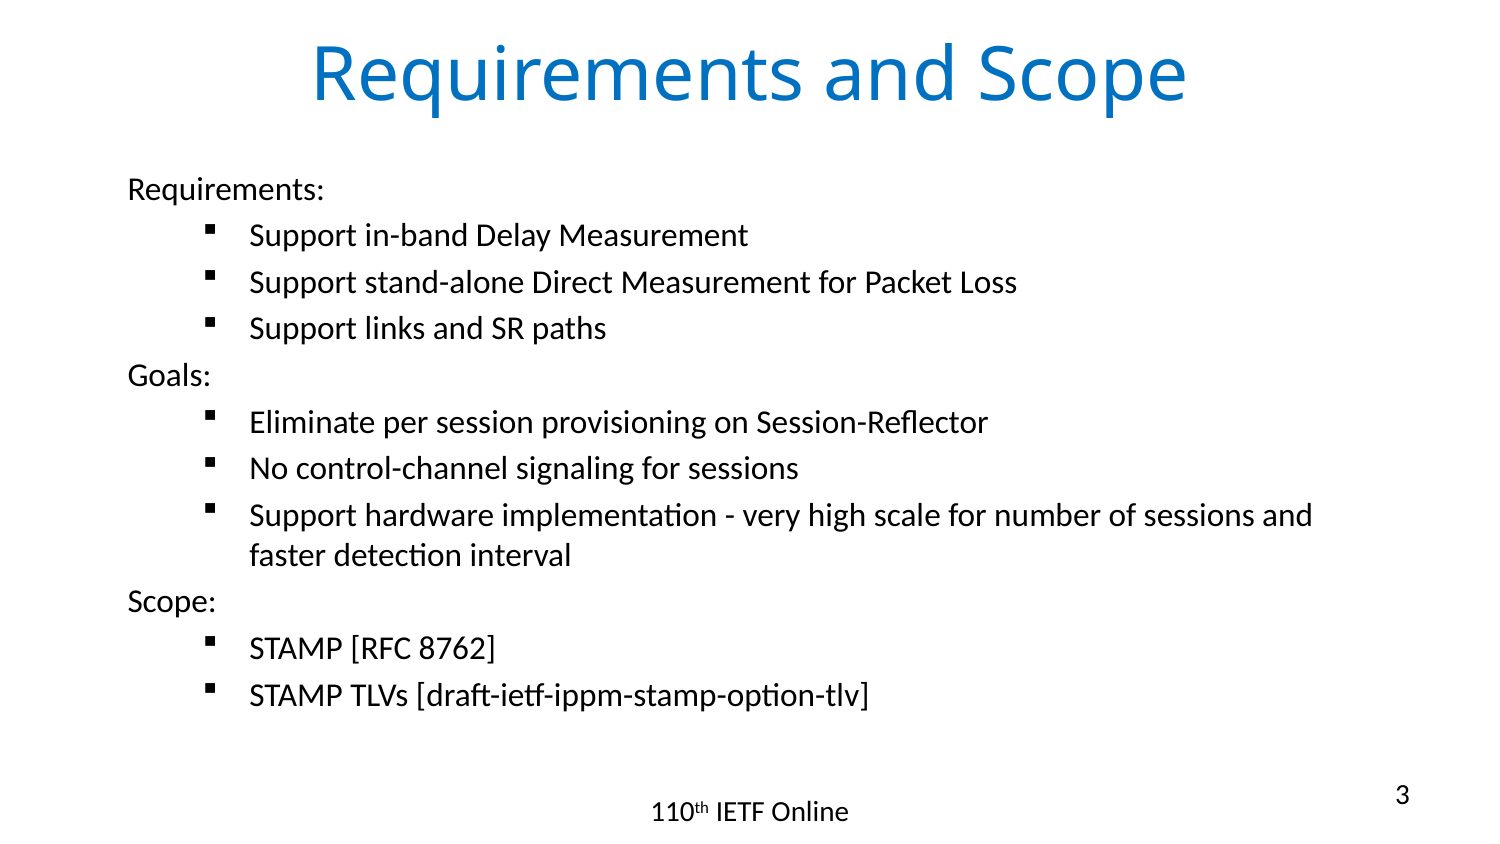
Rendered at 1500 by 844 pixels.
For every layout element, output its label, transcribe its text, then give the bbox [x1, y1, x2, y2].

footer 110th IETF Online [512, 784, 988, 844]
list Requirements: Support in-band Delay Measurement Support stand-alone Direct Measurement for Packet Loss Support links and SR paths Goals: Eliminate per session provisioning on Session-Reflector No control-channel signaling for sessions Support hardware implementation - very high scale for number of sessions and faster detection interval Scope: STAMP [RFC 8762] STAMP TLVs [draft-ietf-ippm-stamp-option-tlv] [112, 159, 1388, 748]
slide_number 3 [1074, 768, 1426, 828]
title Requirements and Scope [74, 0, 1426, 141]
